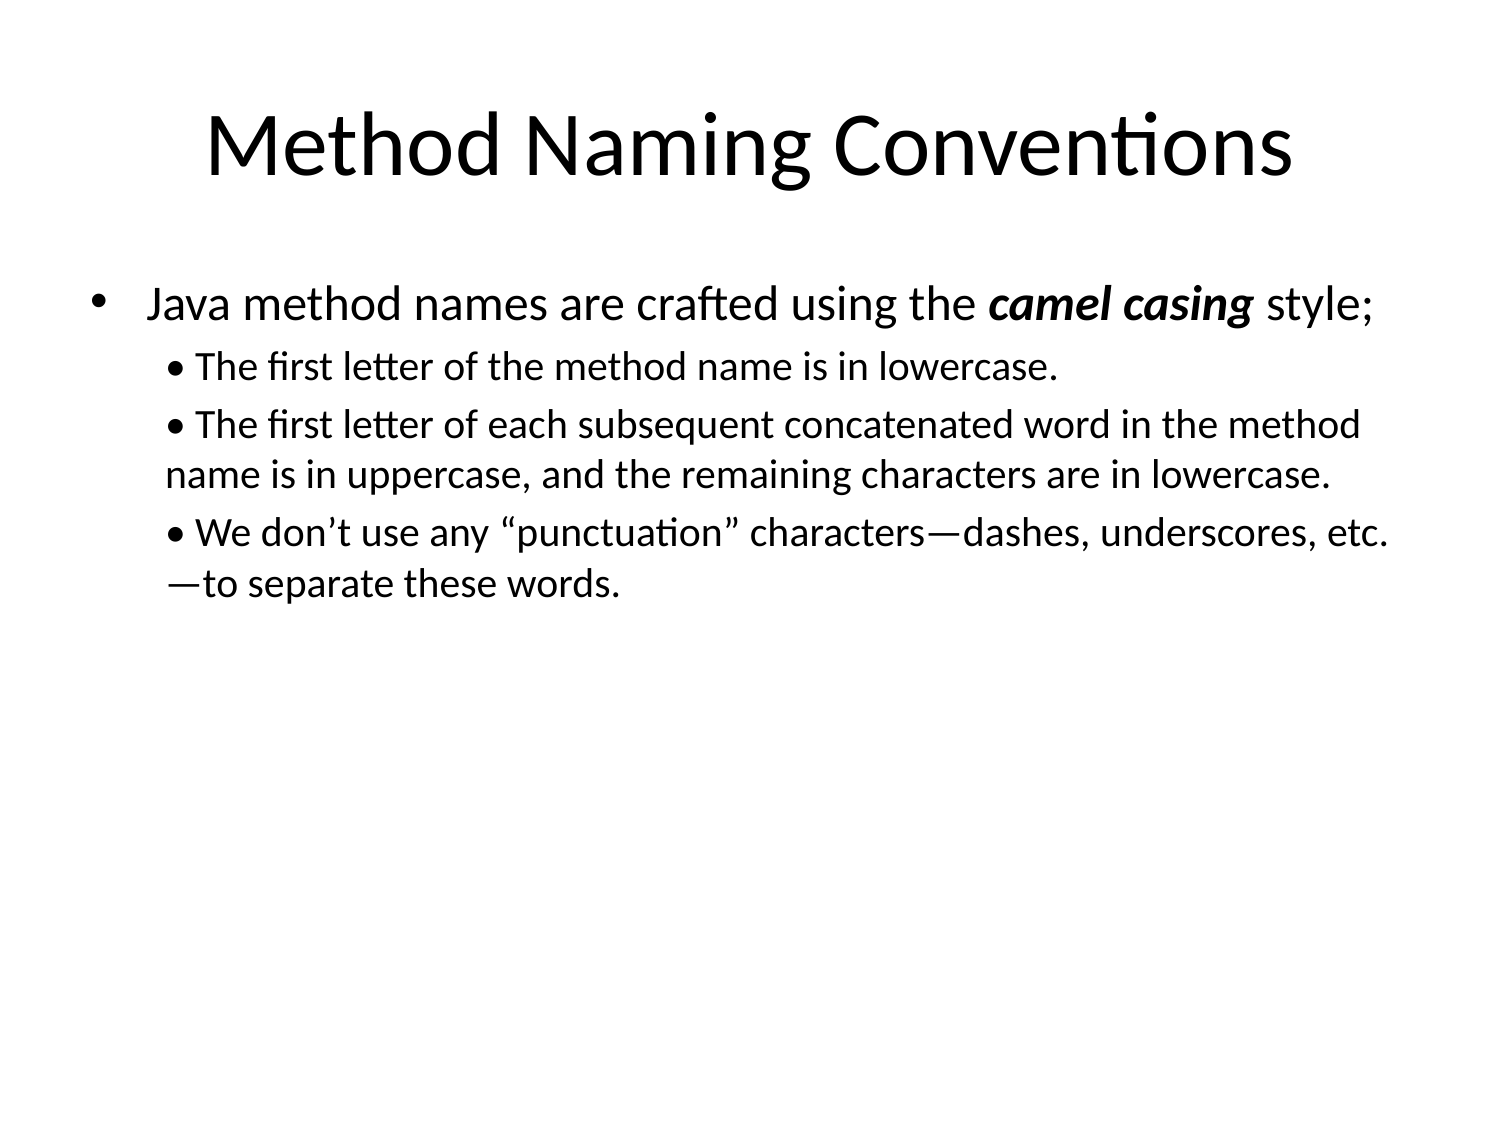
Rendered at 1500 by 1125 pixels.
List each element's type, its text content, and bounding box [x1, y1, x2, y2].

list Java method names are crafted using the camel casing style; • The first letter of the method name is in lowercase. • The first letter of each subsequent concatenated word in the method name is in uppercase, and the remaining characters are in lowercase. • We don’t use any “punctuation” characters—dashes, underscores, etc.—to separate these words. [75, 262, 1425, 1005]
title Method Naming Conventions [75, 45, 1425, 233]
